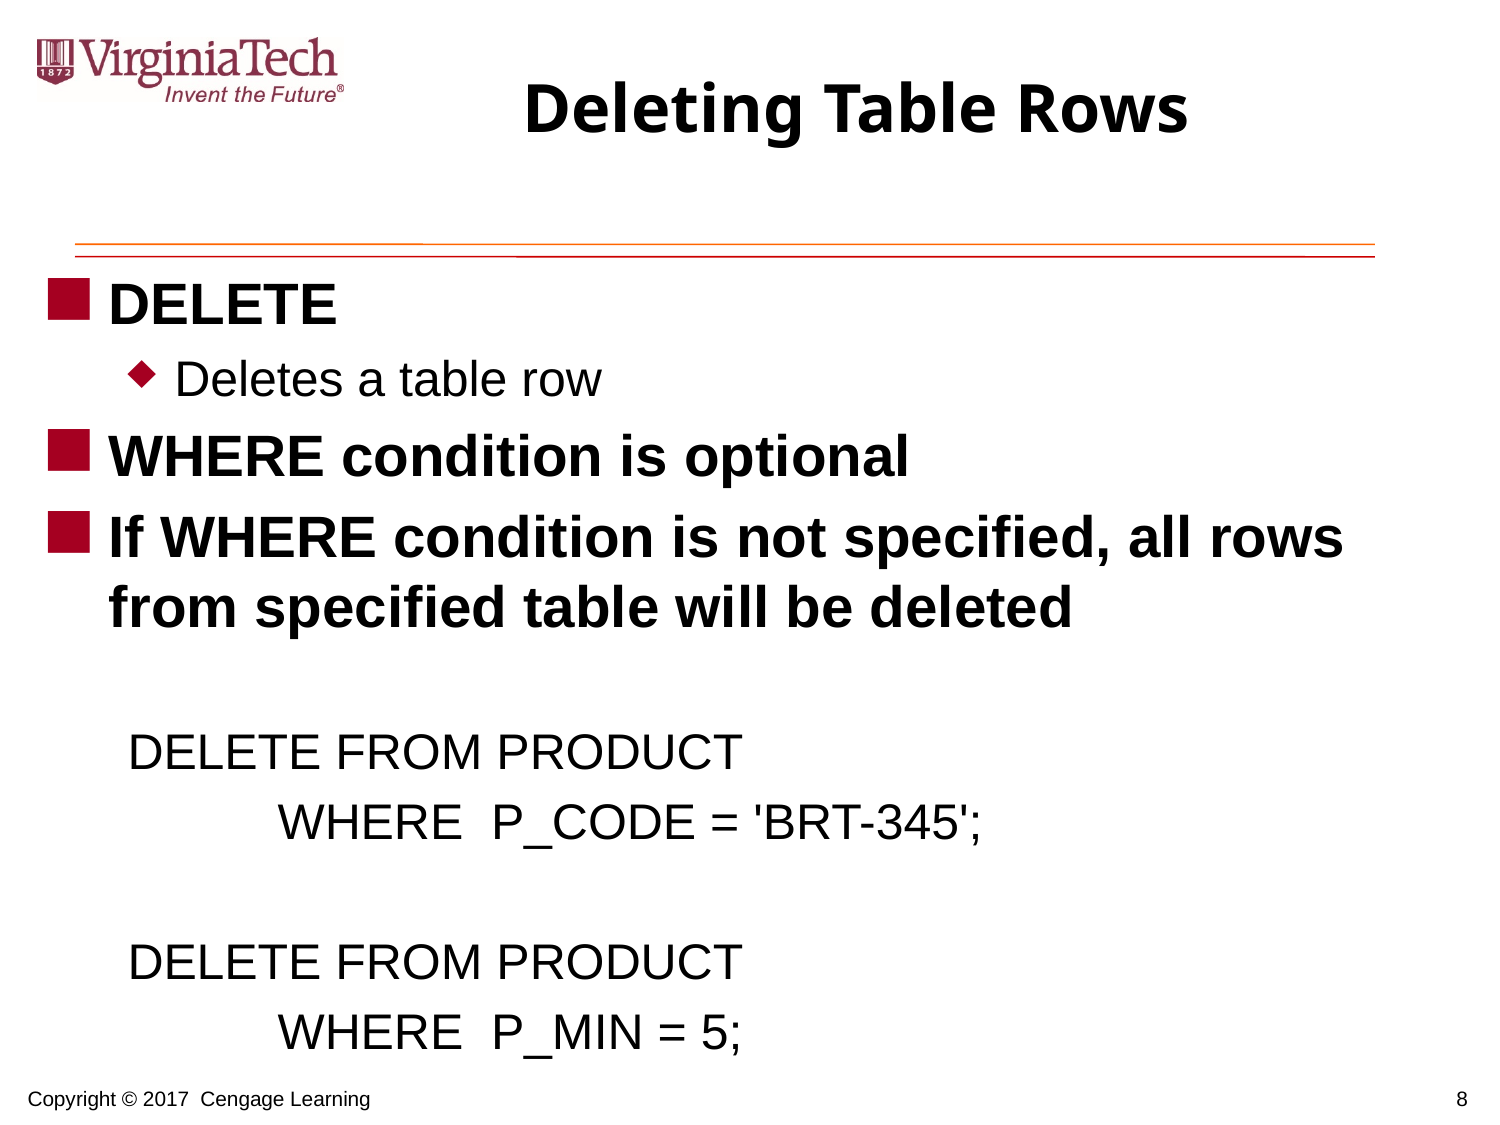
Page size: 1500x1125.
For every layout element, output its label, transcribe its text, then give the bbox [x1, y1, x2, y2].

title Deleting Table Rows [350, 12, 1363, 200]
list DELETE Deletes a table row WHERE condition is optional If WHERE condition is not specified, all rows from specified table will be deleted DELETE FROM PRODUCT WHERE P_CODE = 'BRT-345'; DELETE FROM PRODUCT WHERE P_MIN = 5; [37, 258, 1425, 1022]
text_box Copyright © 2017 Cengage Learning [12, 1078, 488, 1116]
picture [37, 37, 344, 102]
text_box 8 [1441, 1077, 1500, 1116]
